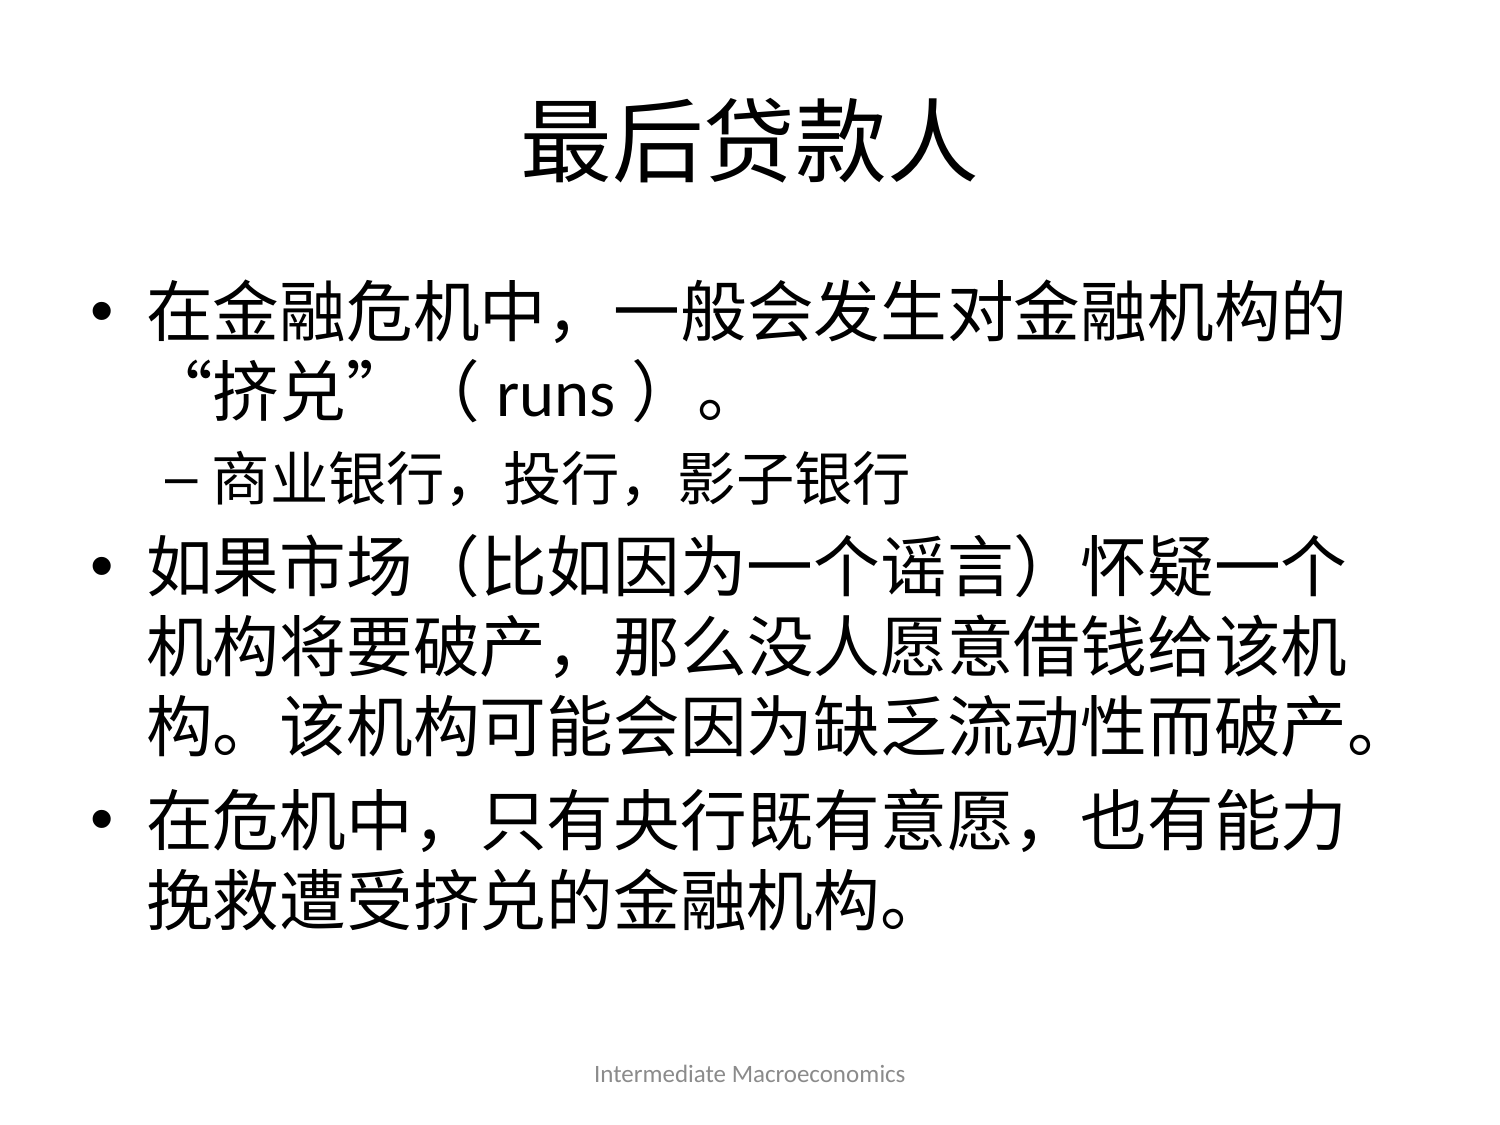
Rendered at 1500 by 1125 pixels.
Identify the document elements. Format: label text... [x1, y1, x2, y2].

footer Intermediate Macroeconomics [512, 1042, 988, 1103]
title 最后贷款人 [75, 45, 1425, 233]
list 在金融危机中，一般会发生对金融机构的“挤兑”（runs）。 商业银行，投行，影子银行 如果市场（比如因为一个谣言）怀疑一个机构将要破产，那么没人愿意借钱给该机构。该机构可能会因为缺乏流动性而破产。 在危机中，只有央行既有意愿，也有能力挽救遭受挤兑的金融机构。 [75, 262, 1425, 1005]
